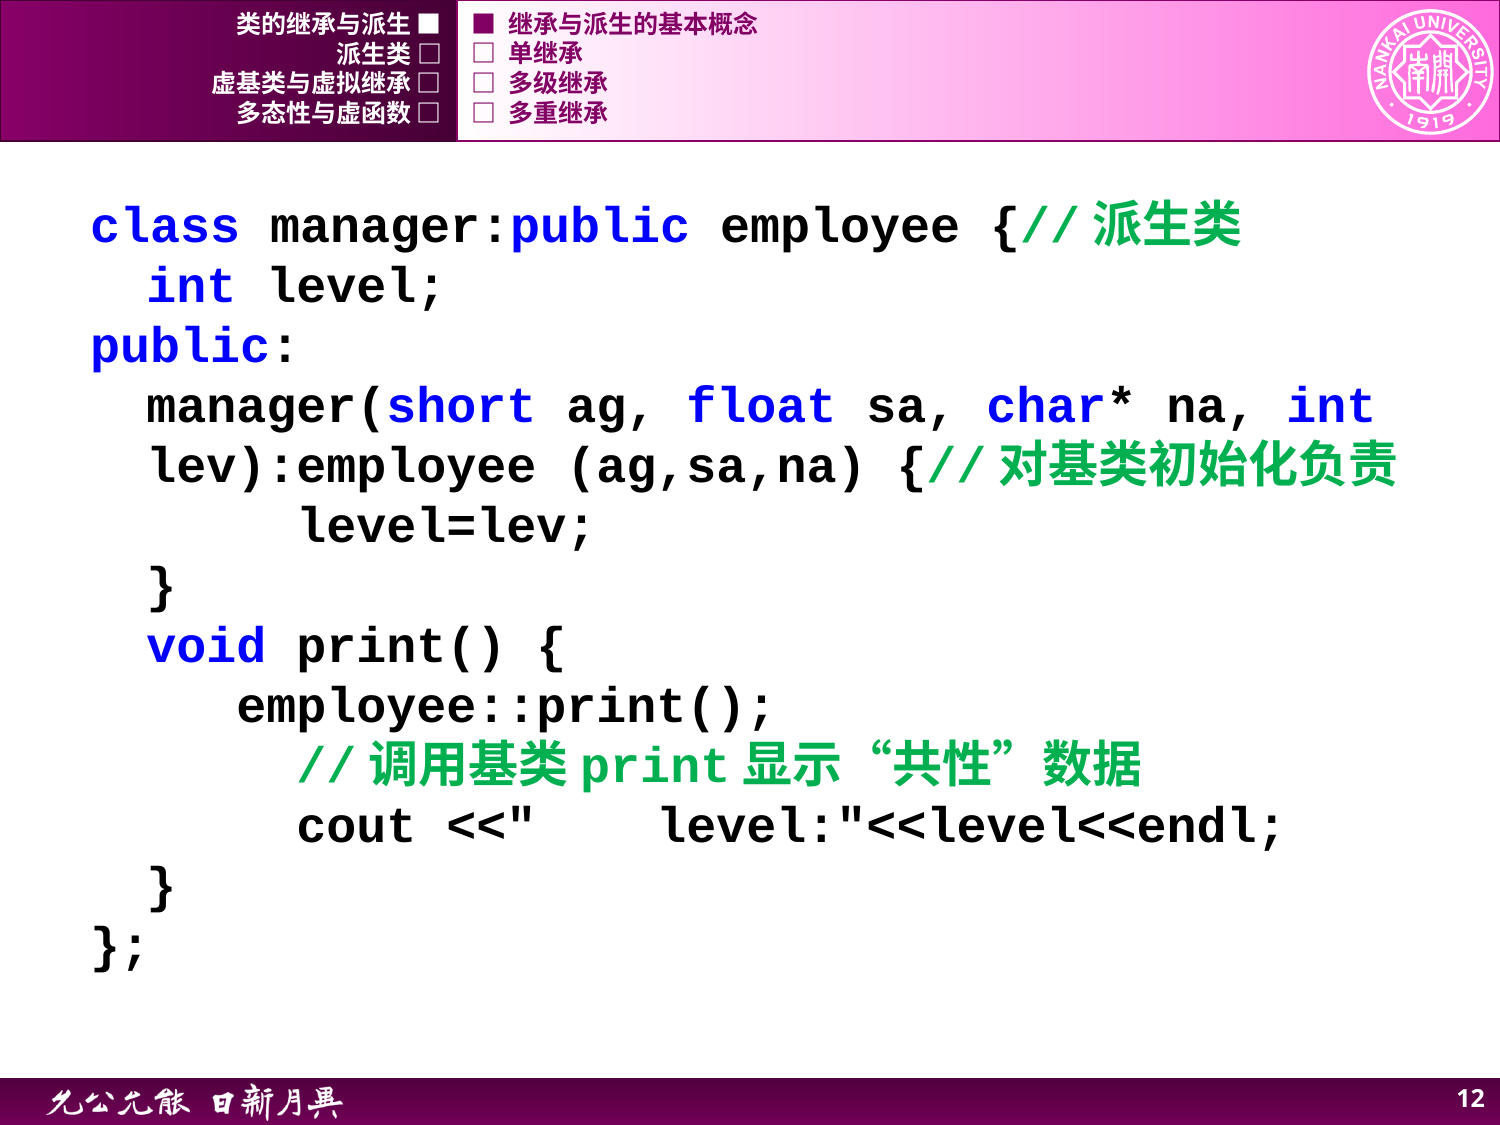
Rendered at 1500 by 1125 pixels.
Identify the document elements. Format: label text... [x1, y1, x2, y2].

text_box □ 多重继承 [455, 95, 1361, 129]
text_box 派生类 □ [0, 36, 455, 66]
text_box 多态性与虚函数 □ [0, 95, 455, 129]
text_box □ 多级继承 [455, 66, 1361, 95]
list class manager:public employee {//派生类 int level; public: manager(short ag, float sa, char* na, int lev):employee (ag,sa,na) {//对基类初始化负责 level=lev; } void print() { employee::print(); //调用基类print显示“共性”数据 cout <<" level:"<<level<<endl; } }; [74, 184, 1426, 1055]
picture [35, 1081, 356, 1122]
text_box 虚基类与虚拟继承 □ [0, 66, 455, 95]
text_box 类的继承与派生 ■ [0, 7, 455, 36]
slide_number 11 [1377, 1074, 1500, 1125]
text_box □ 单继承 [455, 36, 1361, 66]
text_box ■ 继承与派生的基本概念 [455, 7, 1361, 36]
